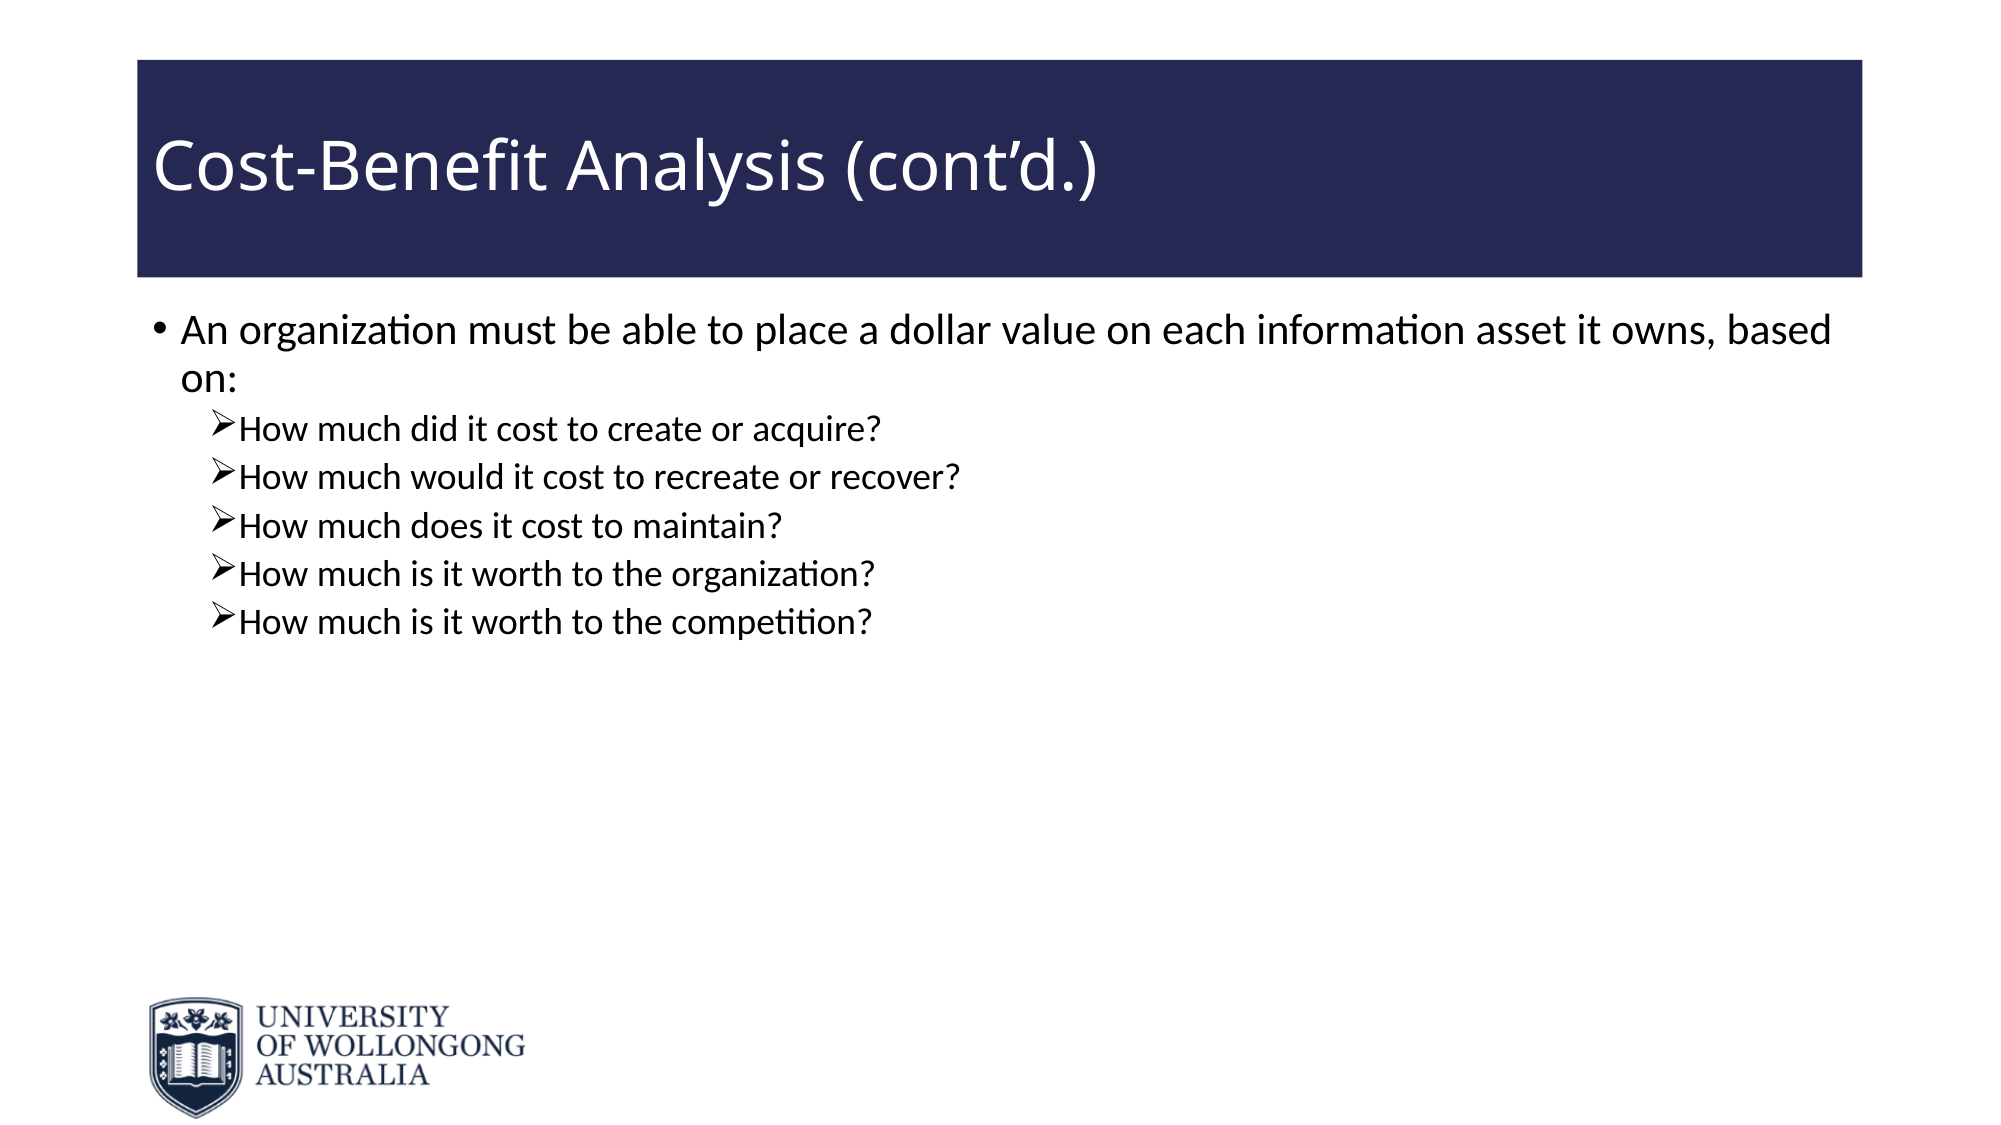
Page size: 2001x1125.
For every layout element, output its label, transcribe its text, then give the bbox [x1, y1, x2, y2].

picture [137, 1014, 548, 1125]
list An organization must be able to place a dollar value on each information asset it owns, based on: How much did it cost to create or acquire? How much would it cost to recreate or recover? How much does it cost to maintain? How much is it worth to the organization? How much is it worth to the competition? [137, 299, 1863, 1014]
title Cost-Benefit Analysis (cont’d.) [137, 59, 1863, 278]
